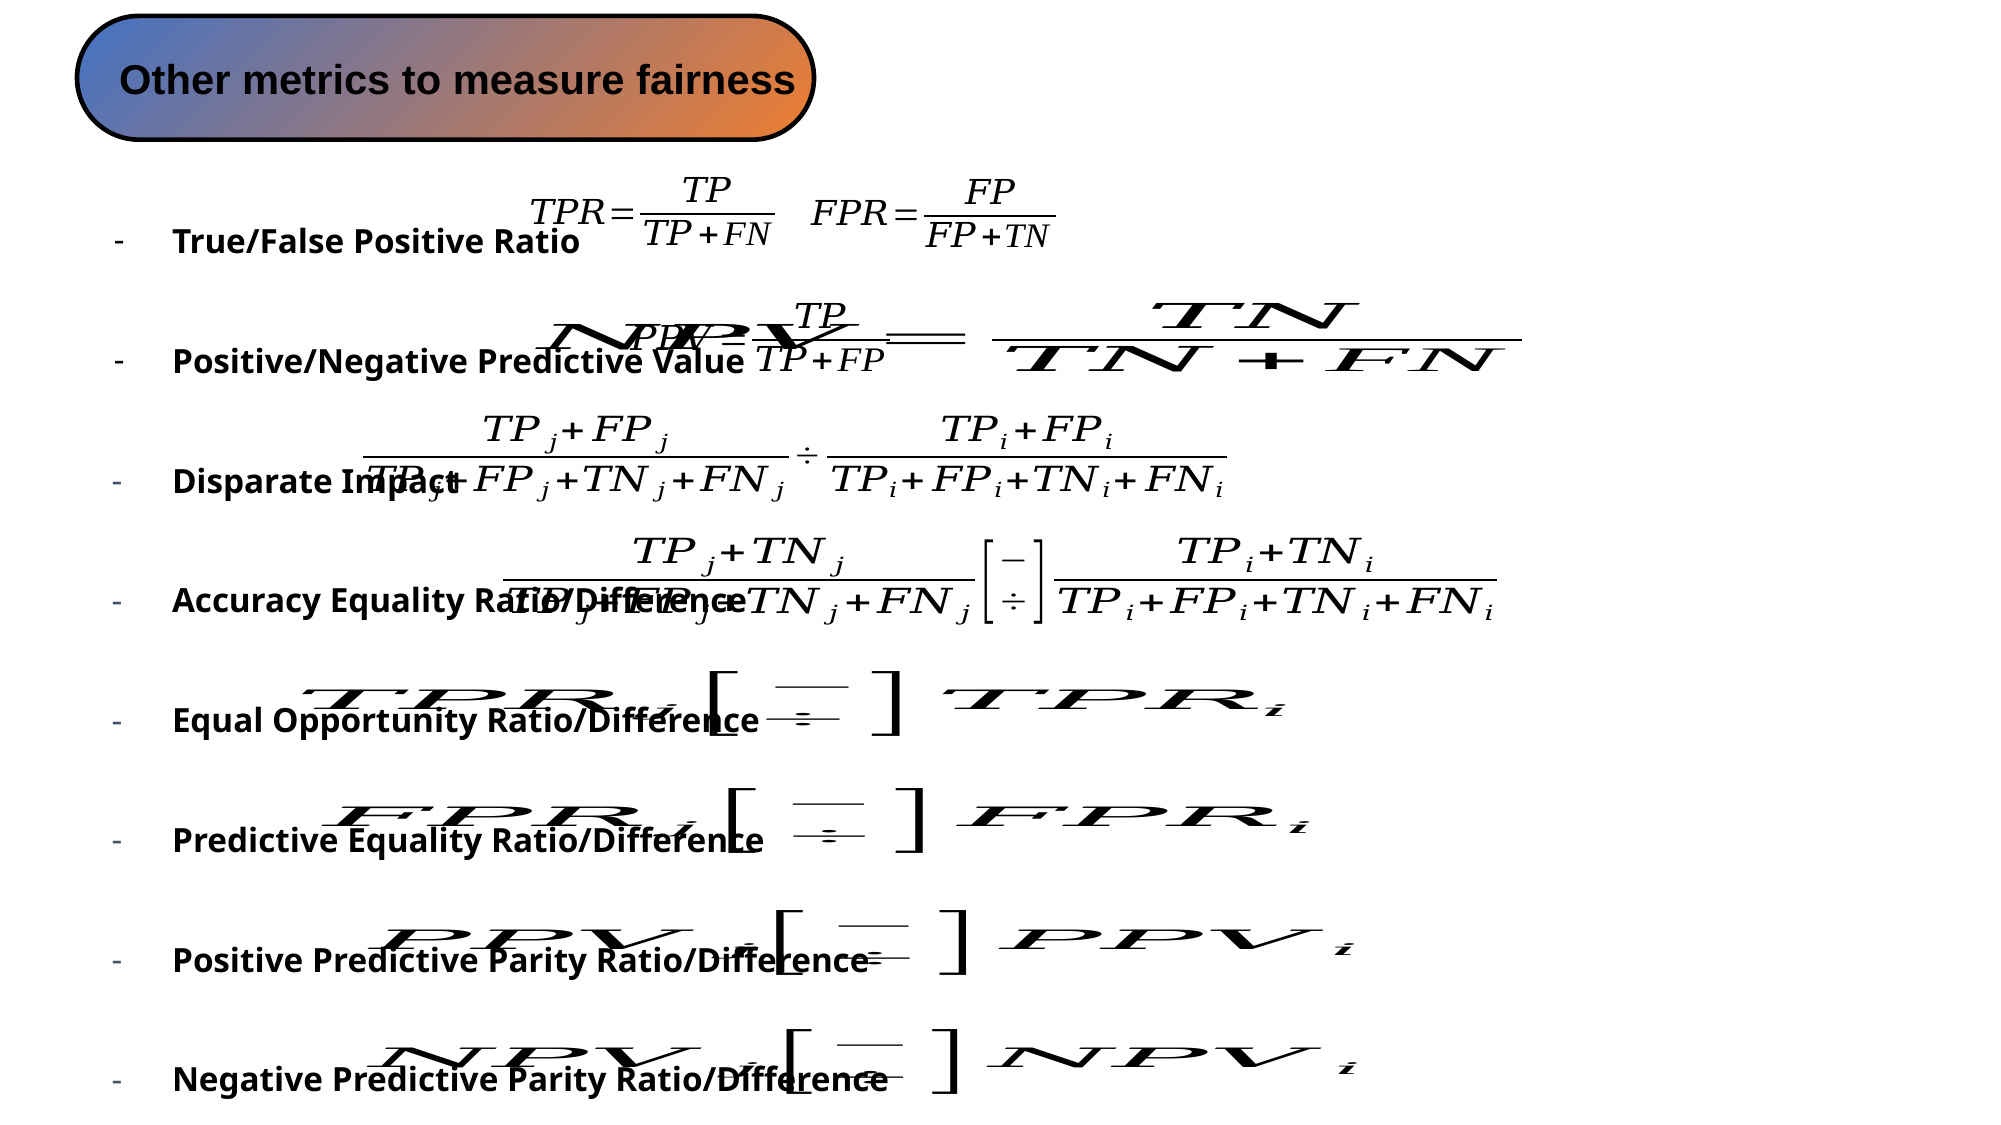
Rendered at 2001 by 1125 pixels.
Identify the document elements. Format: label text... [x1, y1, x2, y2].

list True/False Positive Ratio Positive/Negative Predictive Value Disparate Impact Accuracy Equality Ratio/Difference Equal Opportunity Ratio/Difference Predictive Equality Ratio/Difference Positive Predictive Parity Ratio/Difference Negative Predictive Parity Ratio/Difference [77, 120, 923, 821]
text_box [77, 15, 805, 140]
text_box Other metrics to measure fairness [104, 45, 812, 110]
